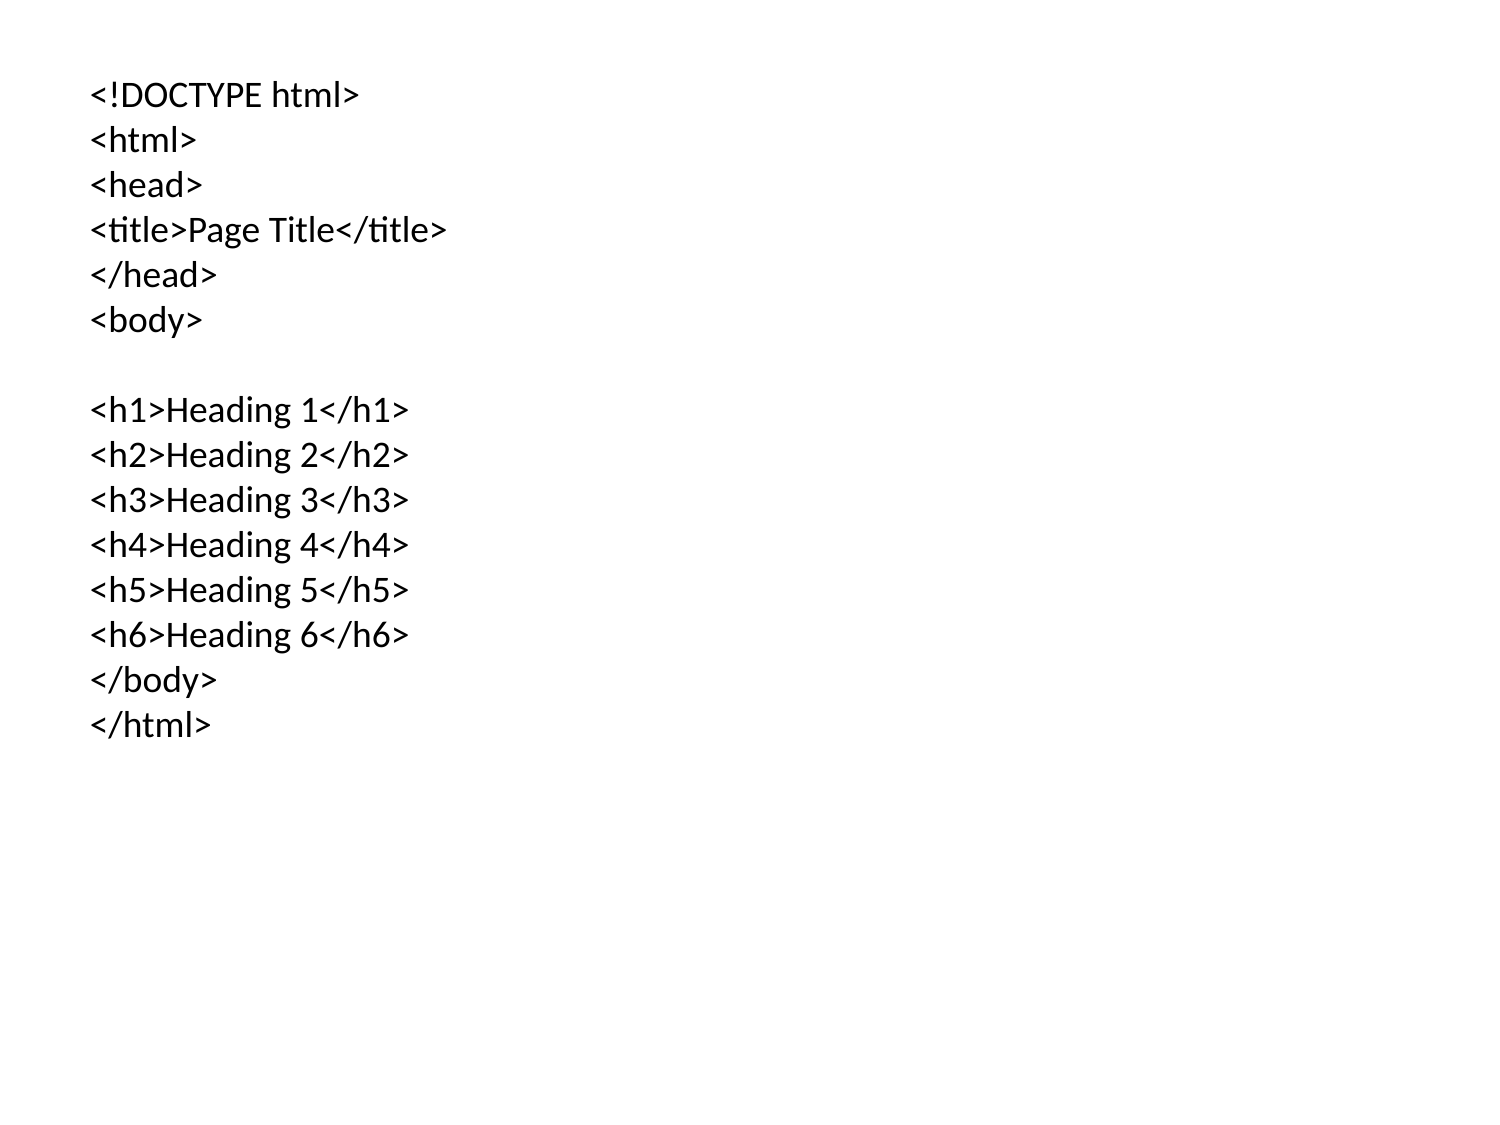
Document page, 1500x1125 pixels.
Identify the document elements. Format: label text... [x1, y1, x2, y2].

text_box <!DOCTYPE html> <html> <head> <title>Page Title</title> </head> <body> <h1>Heading 1</h1> <h2>Heading 2</h2> <h3>Heading 3</h3> <h4>Heading 4</h4> <h5>Heading 5</h5> <h6>Heading 6</h6> </body> </html> [75, 62, 1238, 753]
